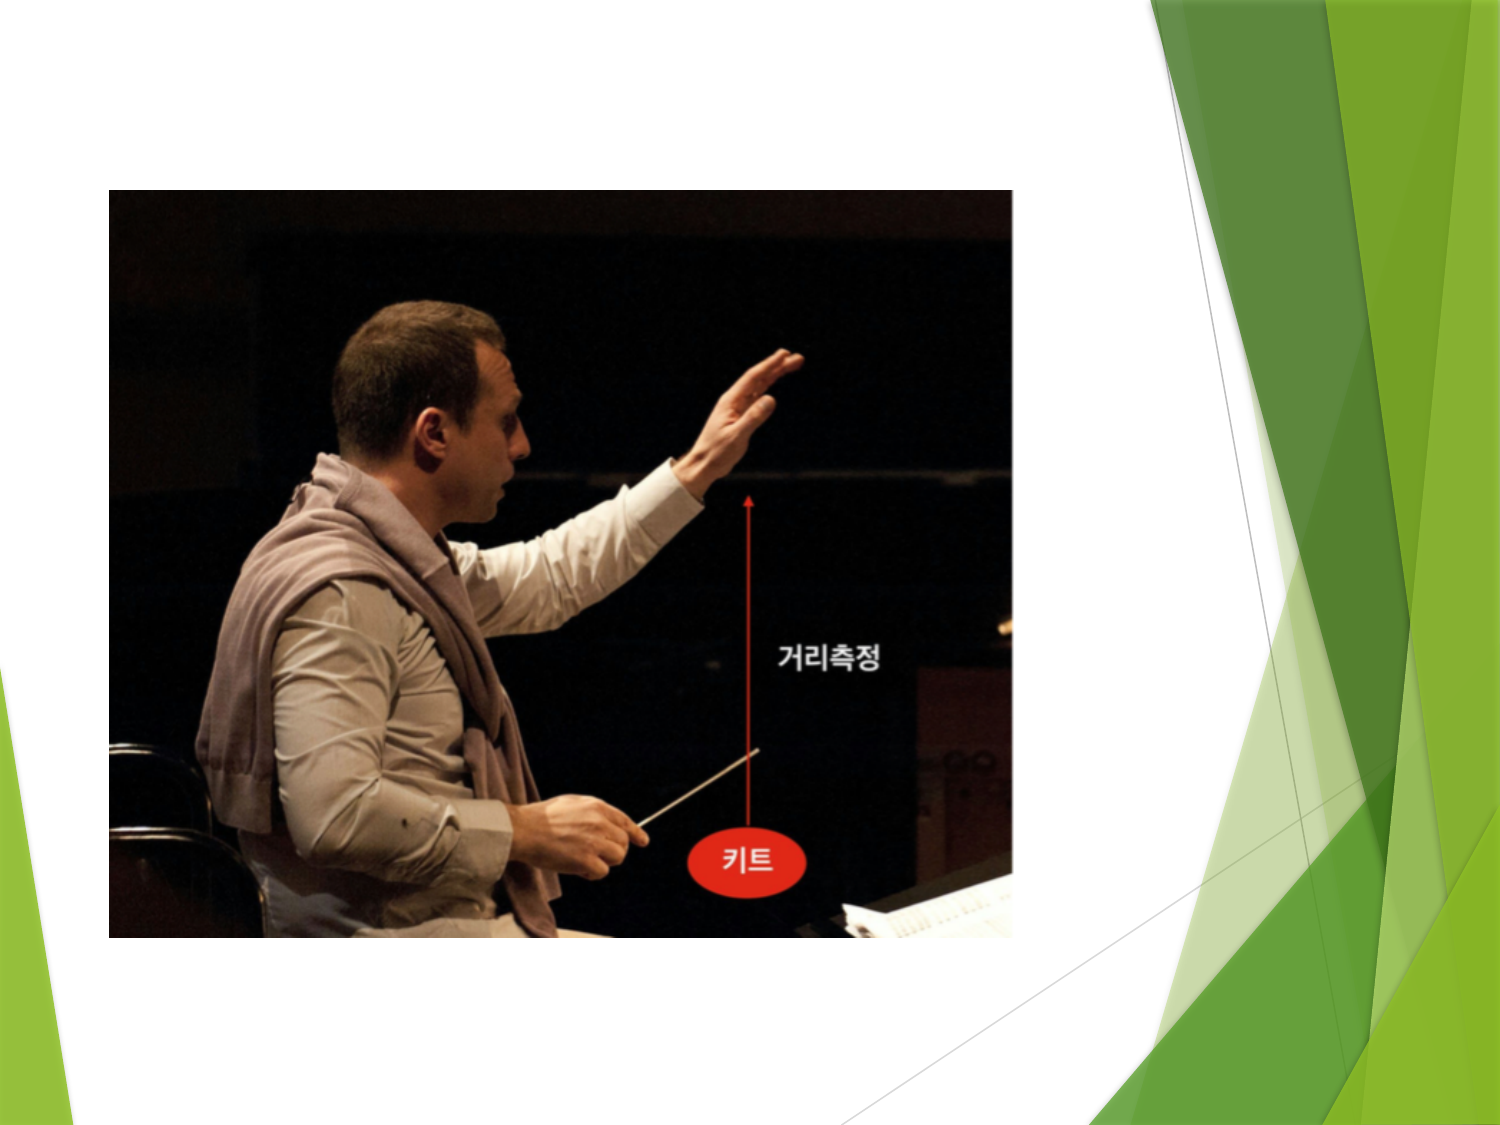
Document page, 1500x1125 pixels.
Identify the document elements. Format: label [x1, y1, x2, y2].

picture [109, 190, 1015, 938]
